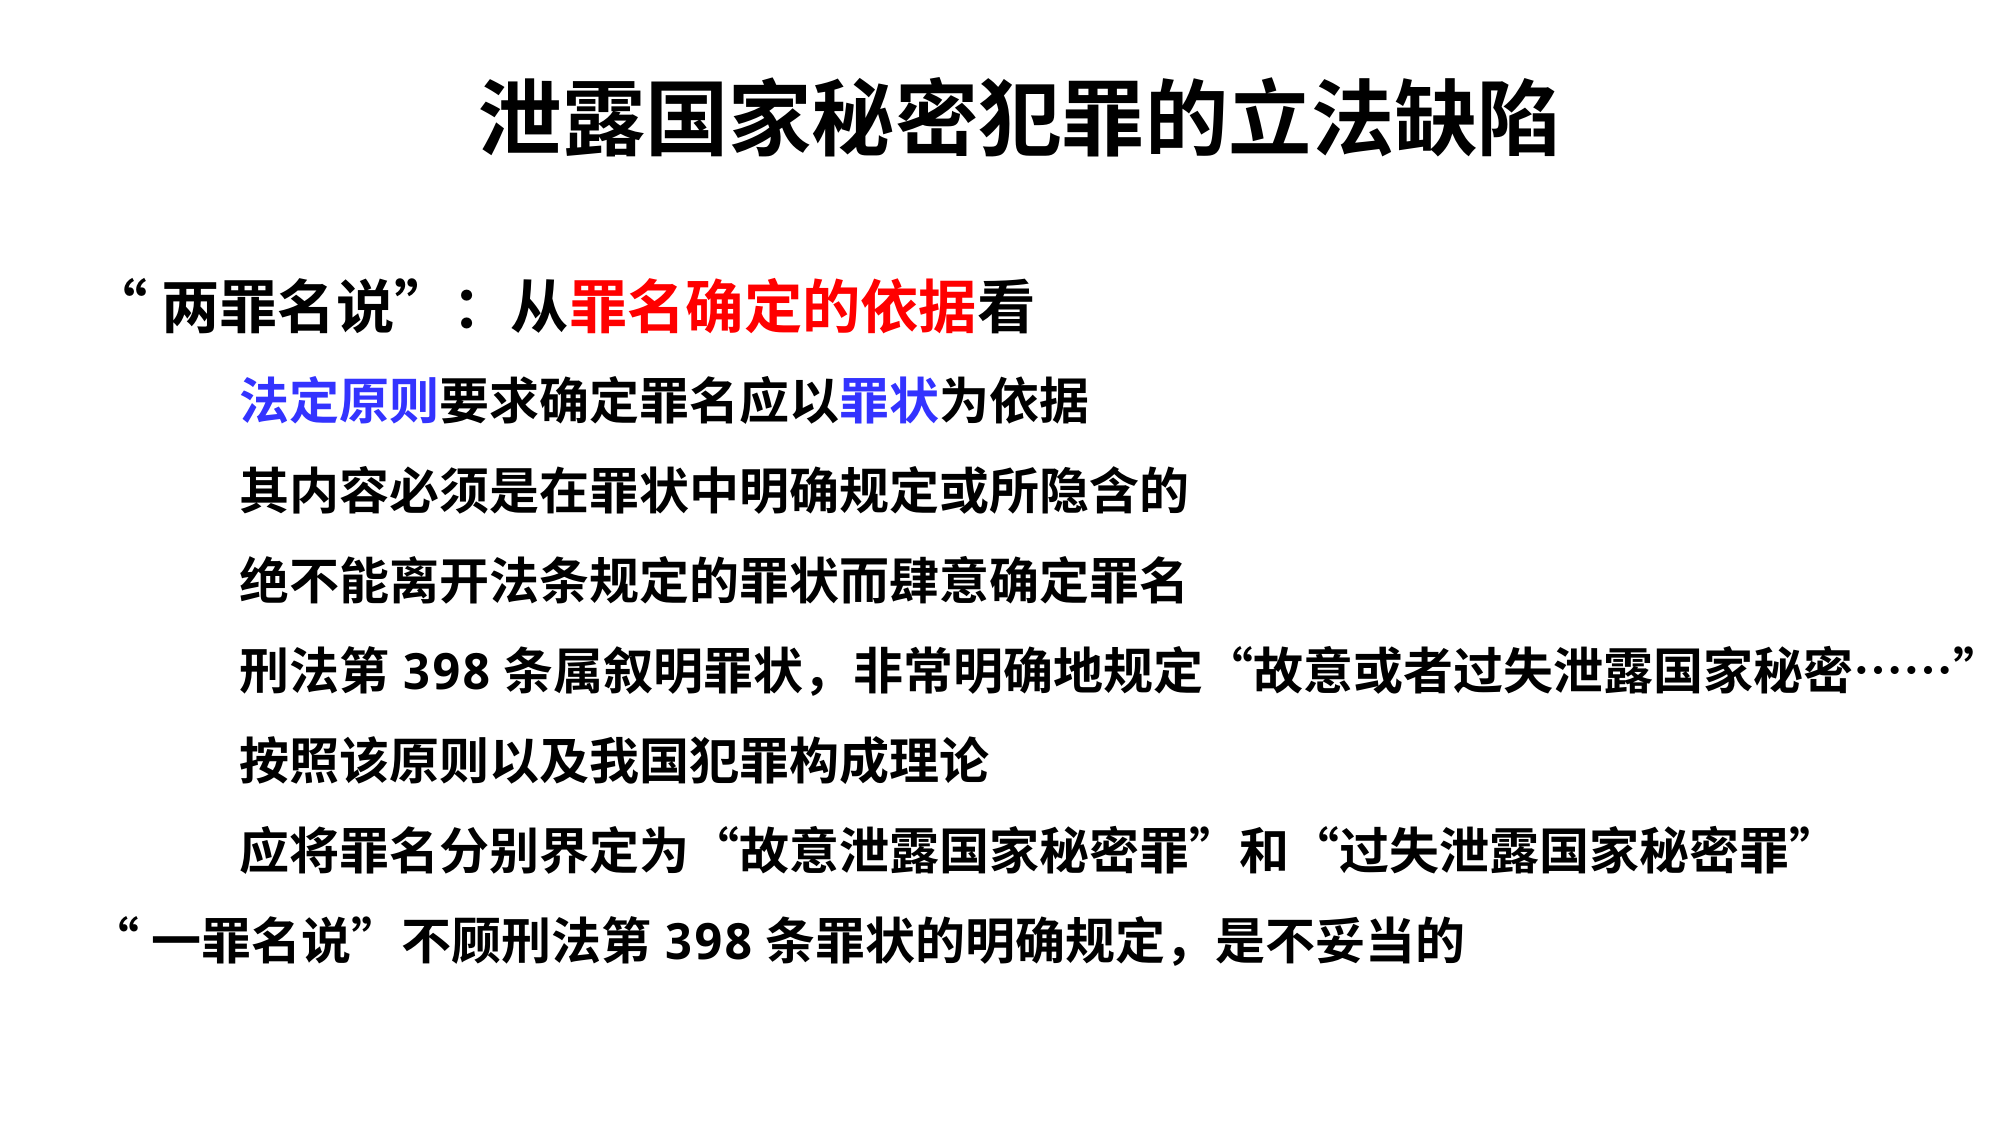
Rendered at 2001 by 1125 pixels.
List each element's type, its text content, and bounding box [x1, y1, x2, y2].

list “两罪名说”：从罪名确定的依据看 法定原则要求确定罪名应以罪状为依据 其内容必须是在罪状中明确规定或所隐含的 绝不能离开法条规定的罪状而肆意确定罪名 刑法第398条属叙明罪状，非常明确地规定“故意或者过失泄露国家秘密……” 按照该原则以及我国犯罪构成理论 应将罪名分别界定为“故意泄露国家秘密罪”和“过失泄露国家秘密罪” “一罪名说”不顾刑法第398条罪状的明确规定，是不妥当的 [74, 227, 2000, 1043]
title 泄露国家秘密犯罪的立法缺陷 [157, 13, 1883, 232]
